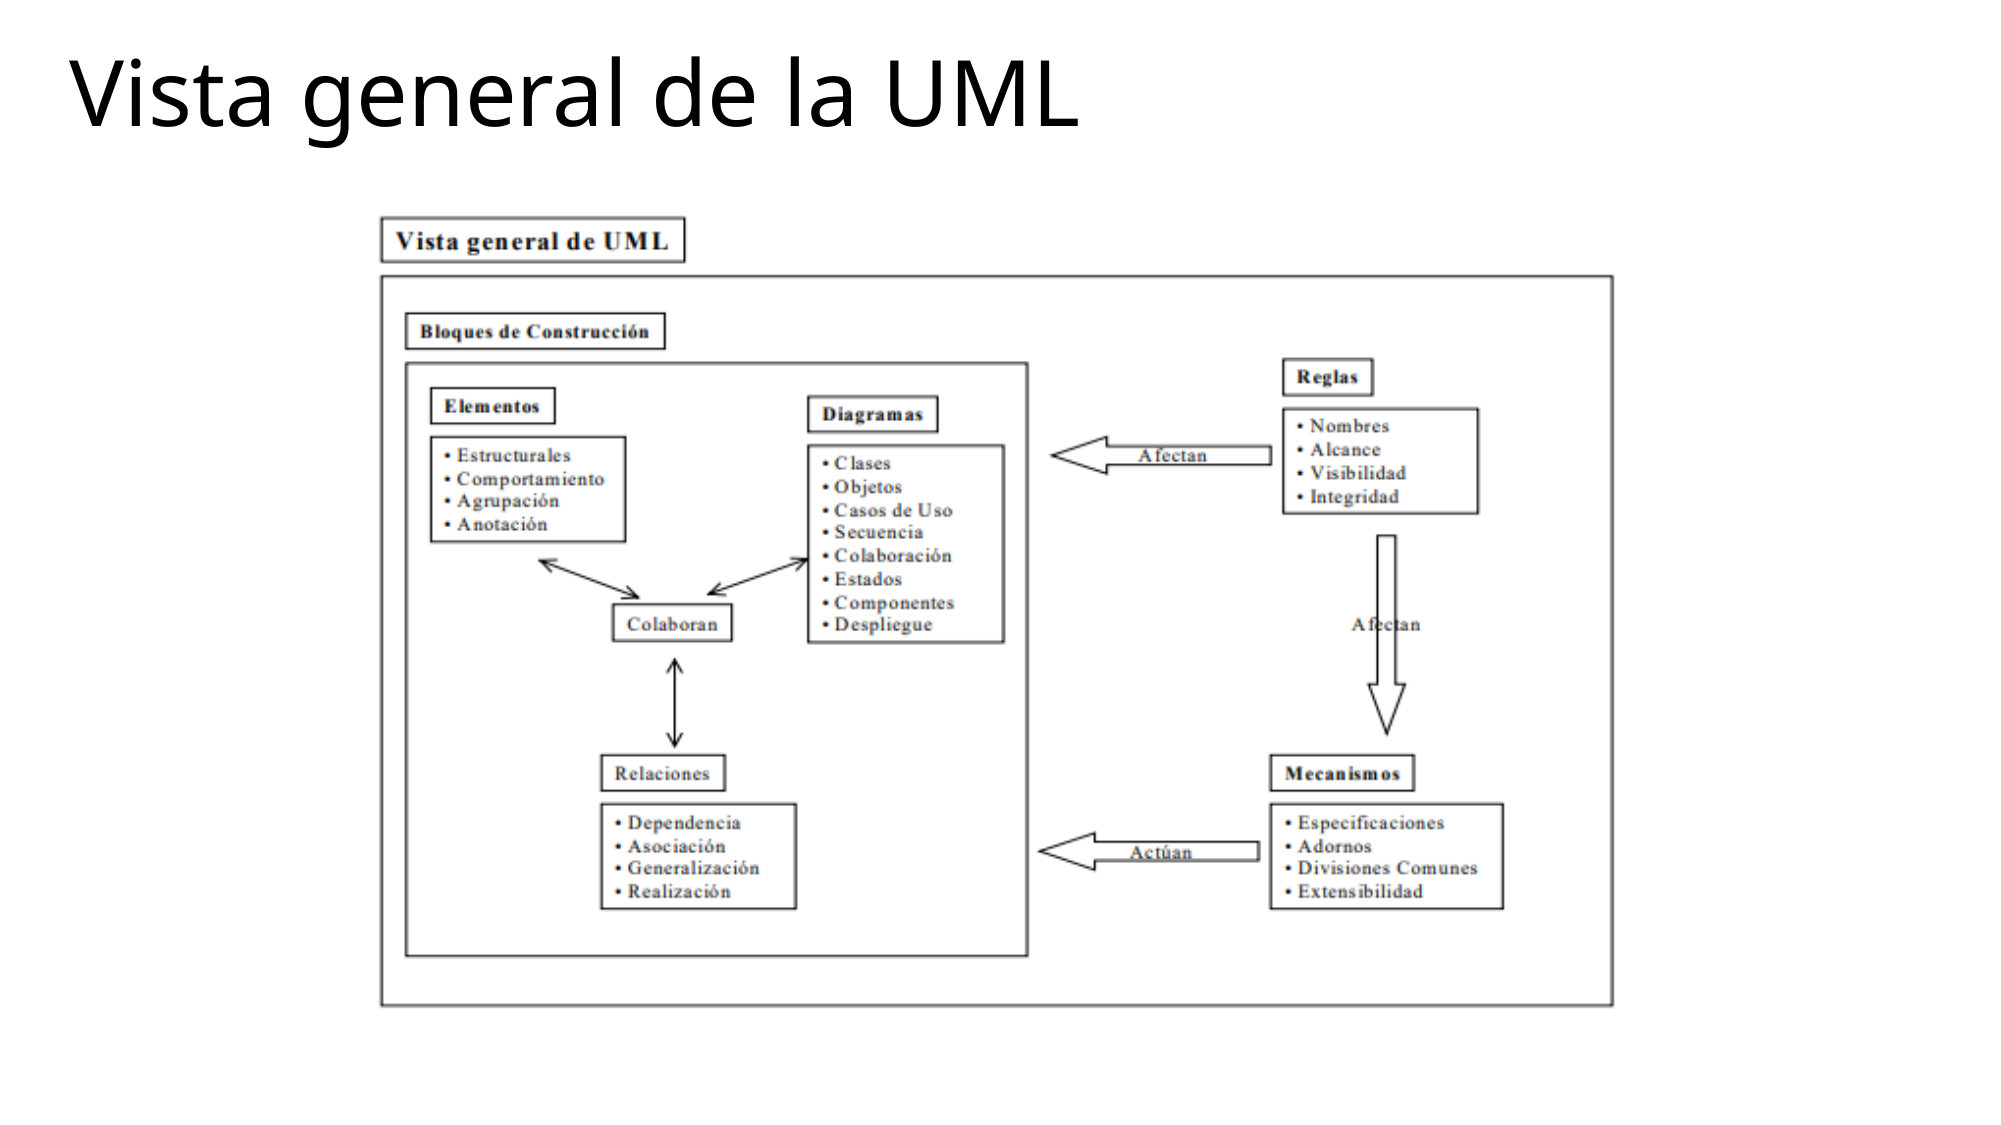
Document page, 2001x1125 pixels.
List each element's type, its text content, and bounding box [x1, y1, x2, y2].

picture [362, 197, 1638, 1024]
text_box Vista general de la UML [54, 40, 1780, 181]
